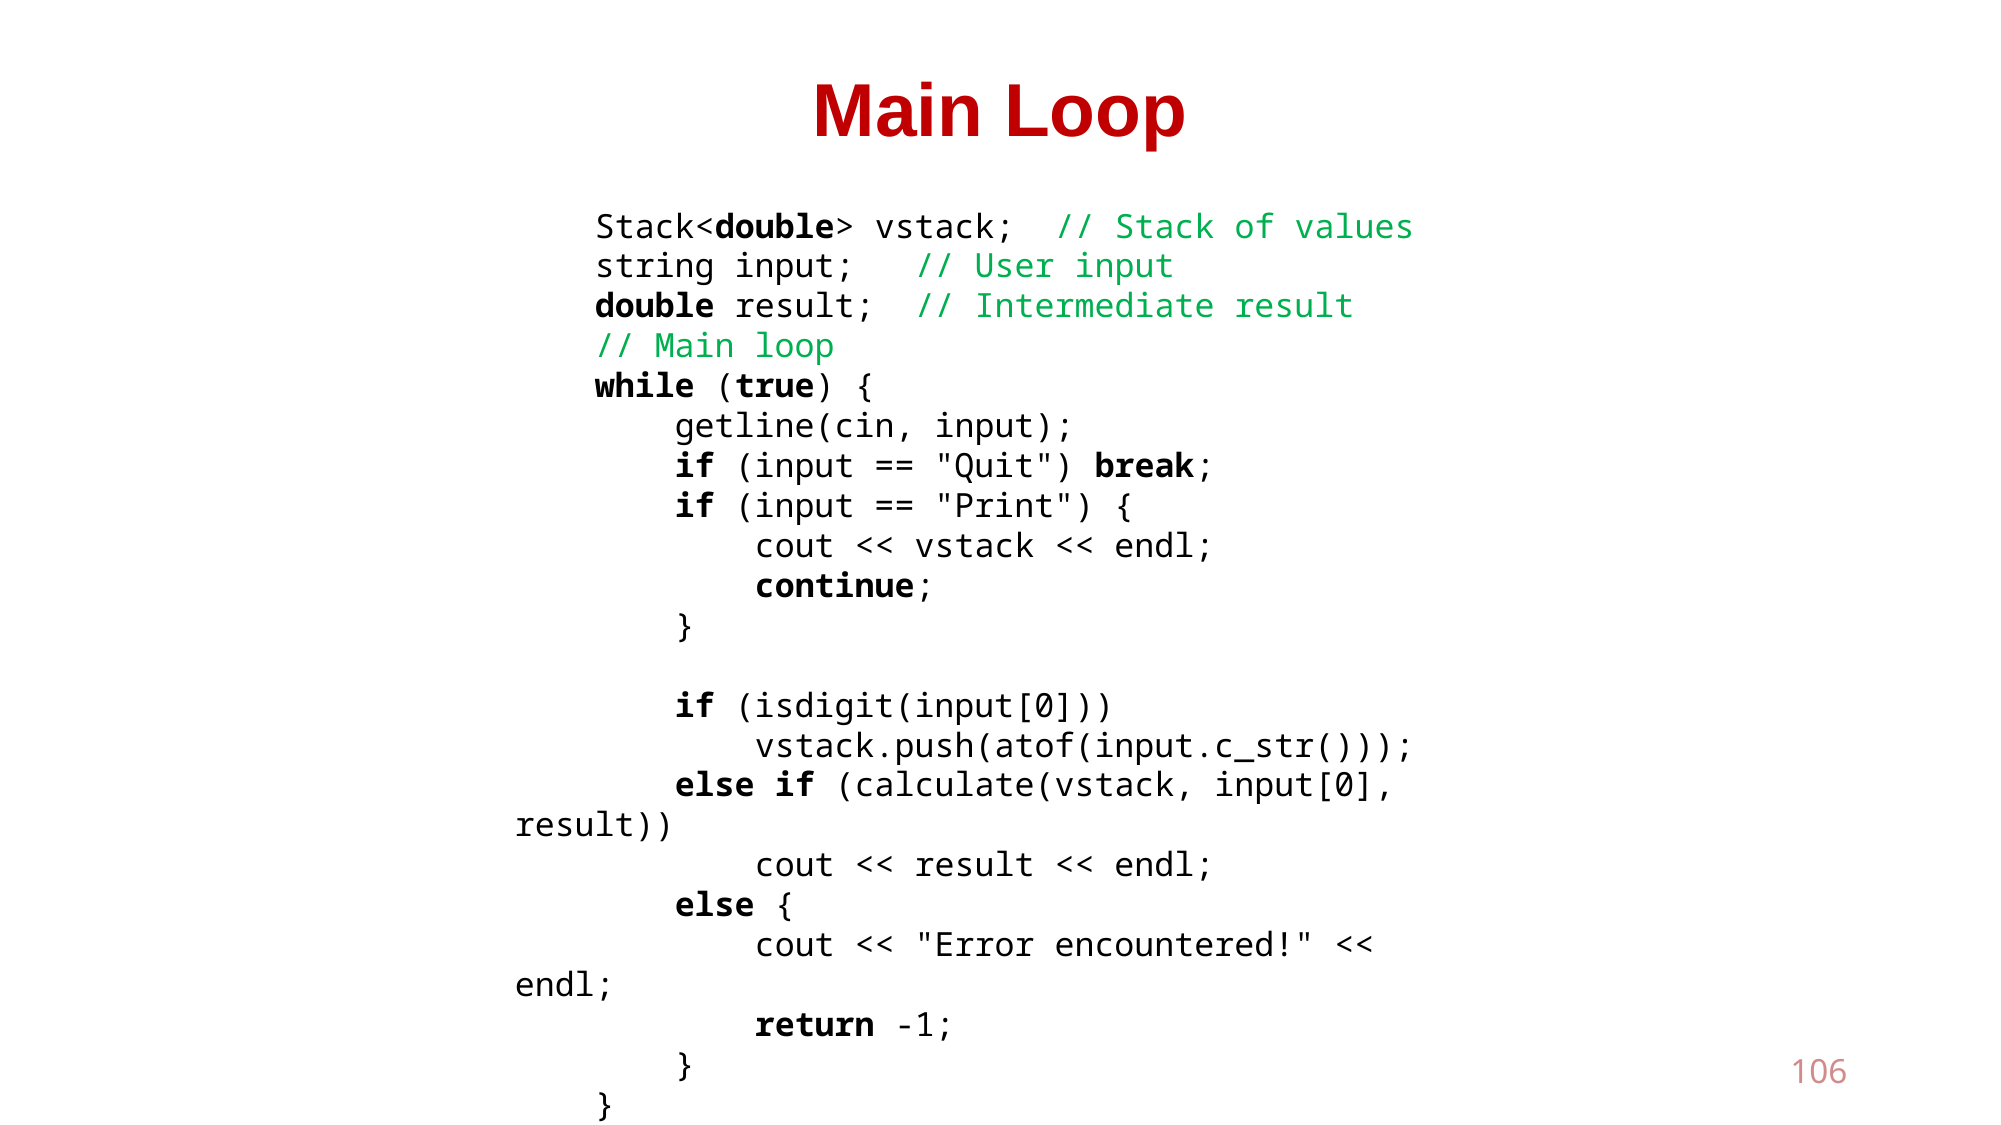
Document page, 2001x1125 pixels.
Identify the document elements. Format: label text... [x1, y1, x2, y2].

text_box Stack<double> vstack; // Stack of values string input; // User input double result; // Intermediate result // Main loop while (true) { getline(cin, input); if (input == "Quit") break; if (input == "Print") { cout << vstack << endl; continue; } if (isdigit(input[0])) vstack.push(atof(input.c_str())); else if (calculate(vstack, input[0], result)) cout << result << endl; else { cout << "Error encountered!" << endl; return -1; } } [500, 197, 1500, 1125]
slide_number 106 [1500, 1042, 1863, 1103]
title Main Loop [137, 59, 1863, 166]
